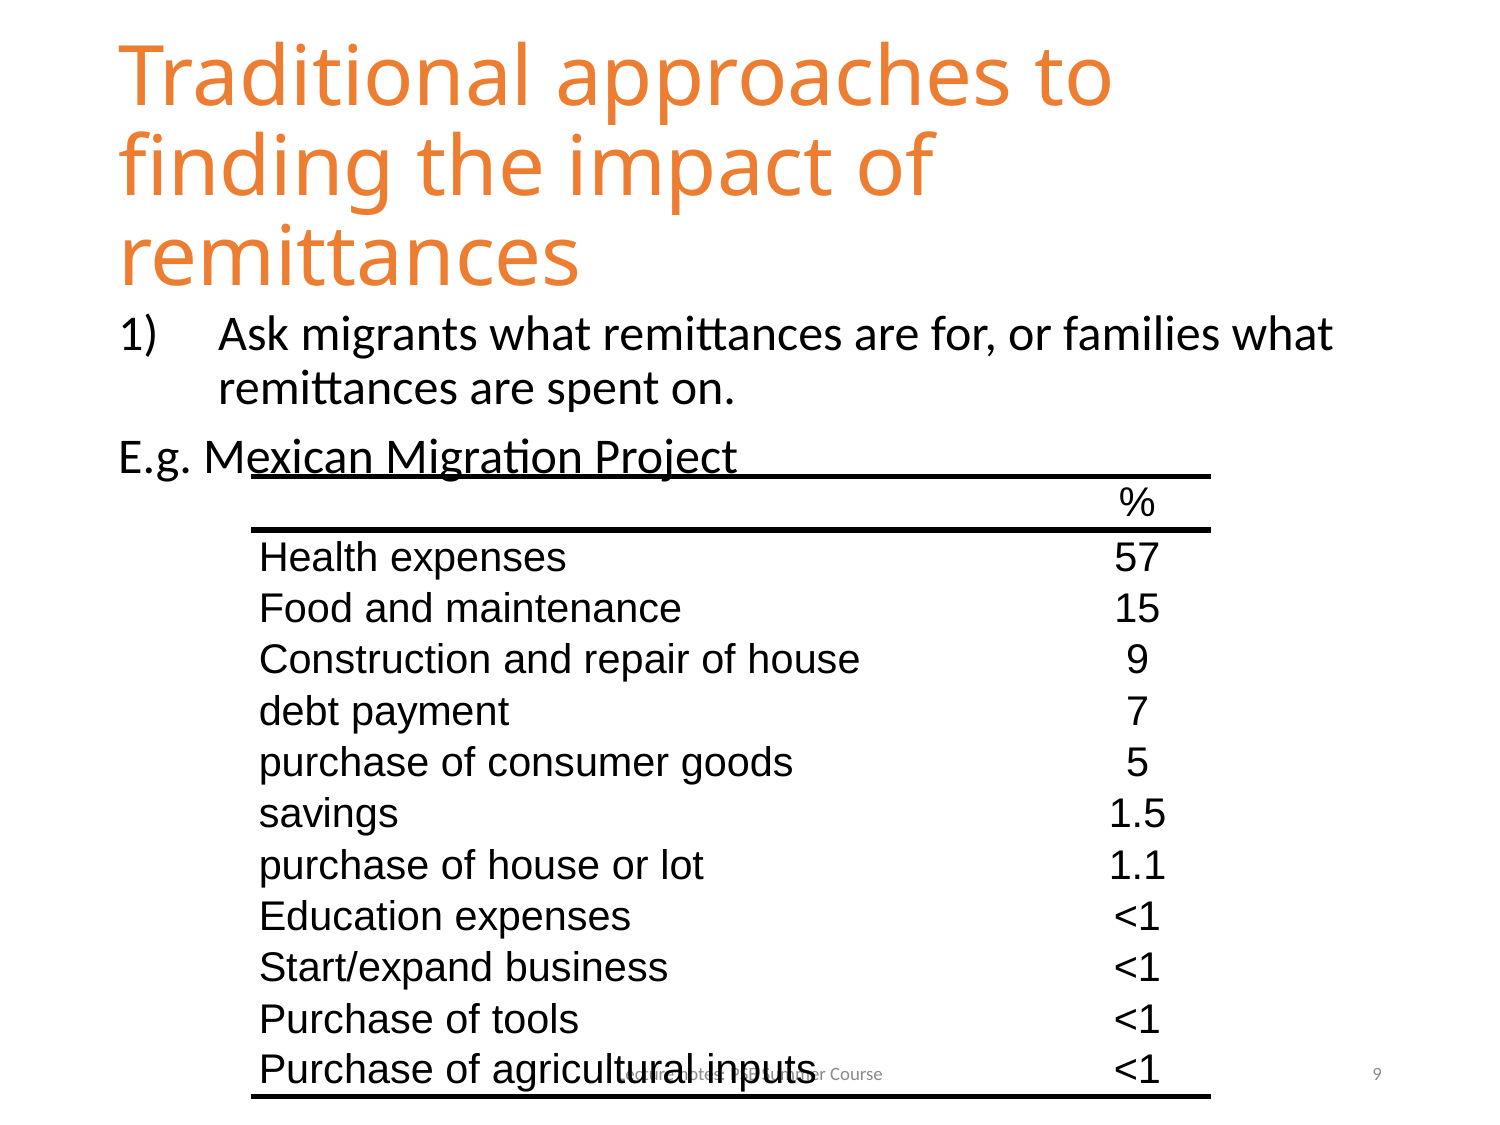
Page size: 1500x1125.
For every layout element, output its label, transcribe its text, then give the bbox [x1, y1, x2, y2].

slide_number 9 [1059, 1042, 1397, 1103]
footer Lecture notes: PSE Summer Course [496, 1099, 1004, 1103]
list Ask migrants what remittances are for, or families what remittances are spent on. E.g. Mexican Migration Project [103, 299, 1397, 1014]
picture [249, 474, 1213, 1099]
title Traditional approaches to finding the impact of remittances [103, 59, 1397, 278]
